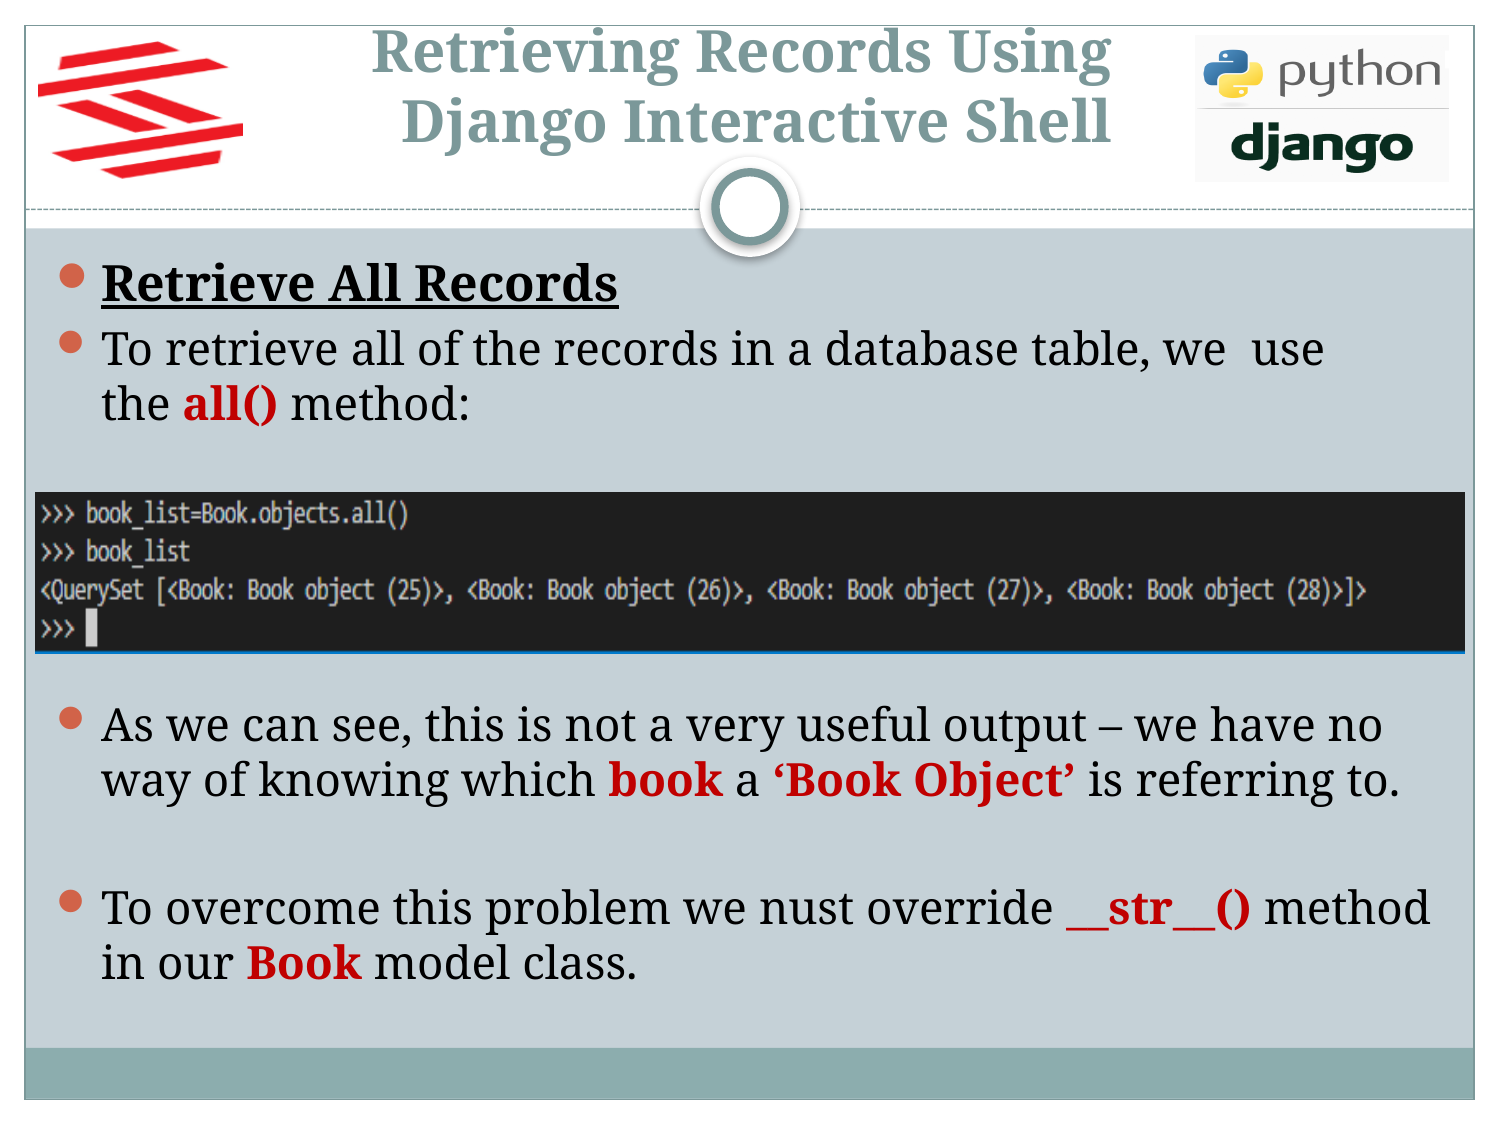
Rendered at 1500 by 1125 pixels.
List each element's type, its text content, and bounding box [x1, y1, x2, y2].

list Retrieve All Records To retrieve all of the records in a database table, we use the all() method: As we can see, this is not a very useful output – we have no way of knowing which book a ‘Book Object’ is referring to. To overcome this problem we nust override __str__() method in our Book model class. [41, 658, 1471, 1125]
picture [1195, 34, 1449, 183]
picture [37, 40, 243, 185]
list Retrieve All Records To retrieve all of the records in a database table, we use the all() method: As we can see, this is not a very useful output – we have no way of knowing which book a ‘Book Object’ is referring to. To overcome this problem we nust override __str__() method in our Book model class. [41, 243, 1471, 496]
title Retrieving Records Using Django Interactive Shell [237, 37, 1190, 162]
picture [34, 491, 1466, 655]
